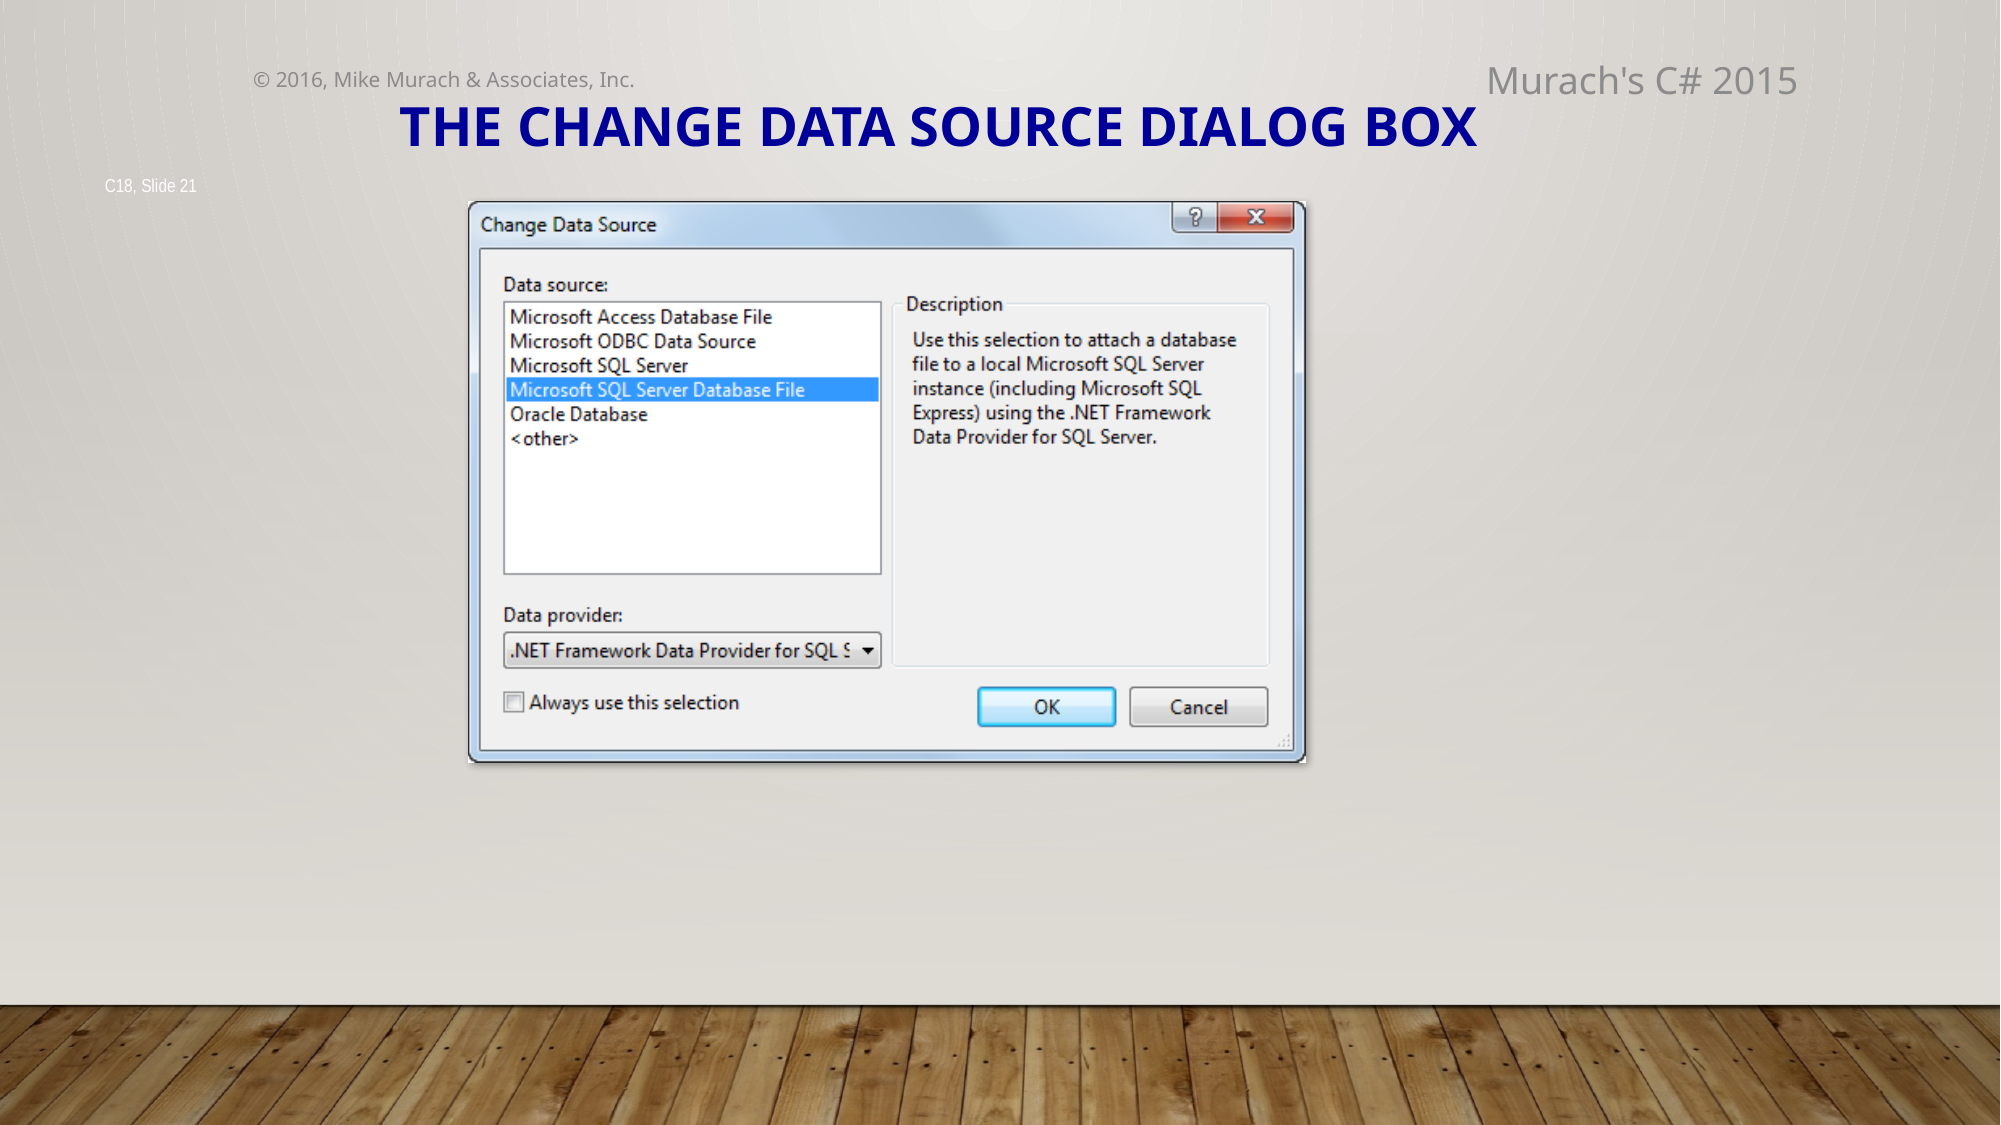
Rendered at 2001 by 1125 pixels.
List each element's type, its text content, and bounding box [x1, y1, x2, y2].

picture [0, 1005, 2000, 1125]
footer © 2016, Mike Murach & Associates, Inc. [238, 54, 1213, 105]
slide_number C18, Slide 21 [78, 131, 212, 214]
title The Change Data Source dialog box [399, 99, 1600, 159]
slide_number Murach's C# 2015 [1239, 54, 1814, 105]
picture [467, 201, 1307, 763]
